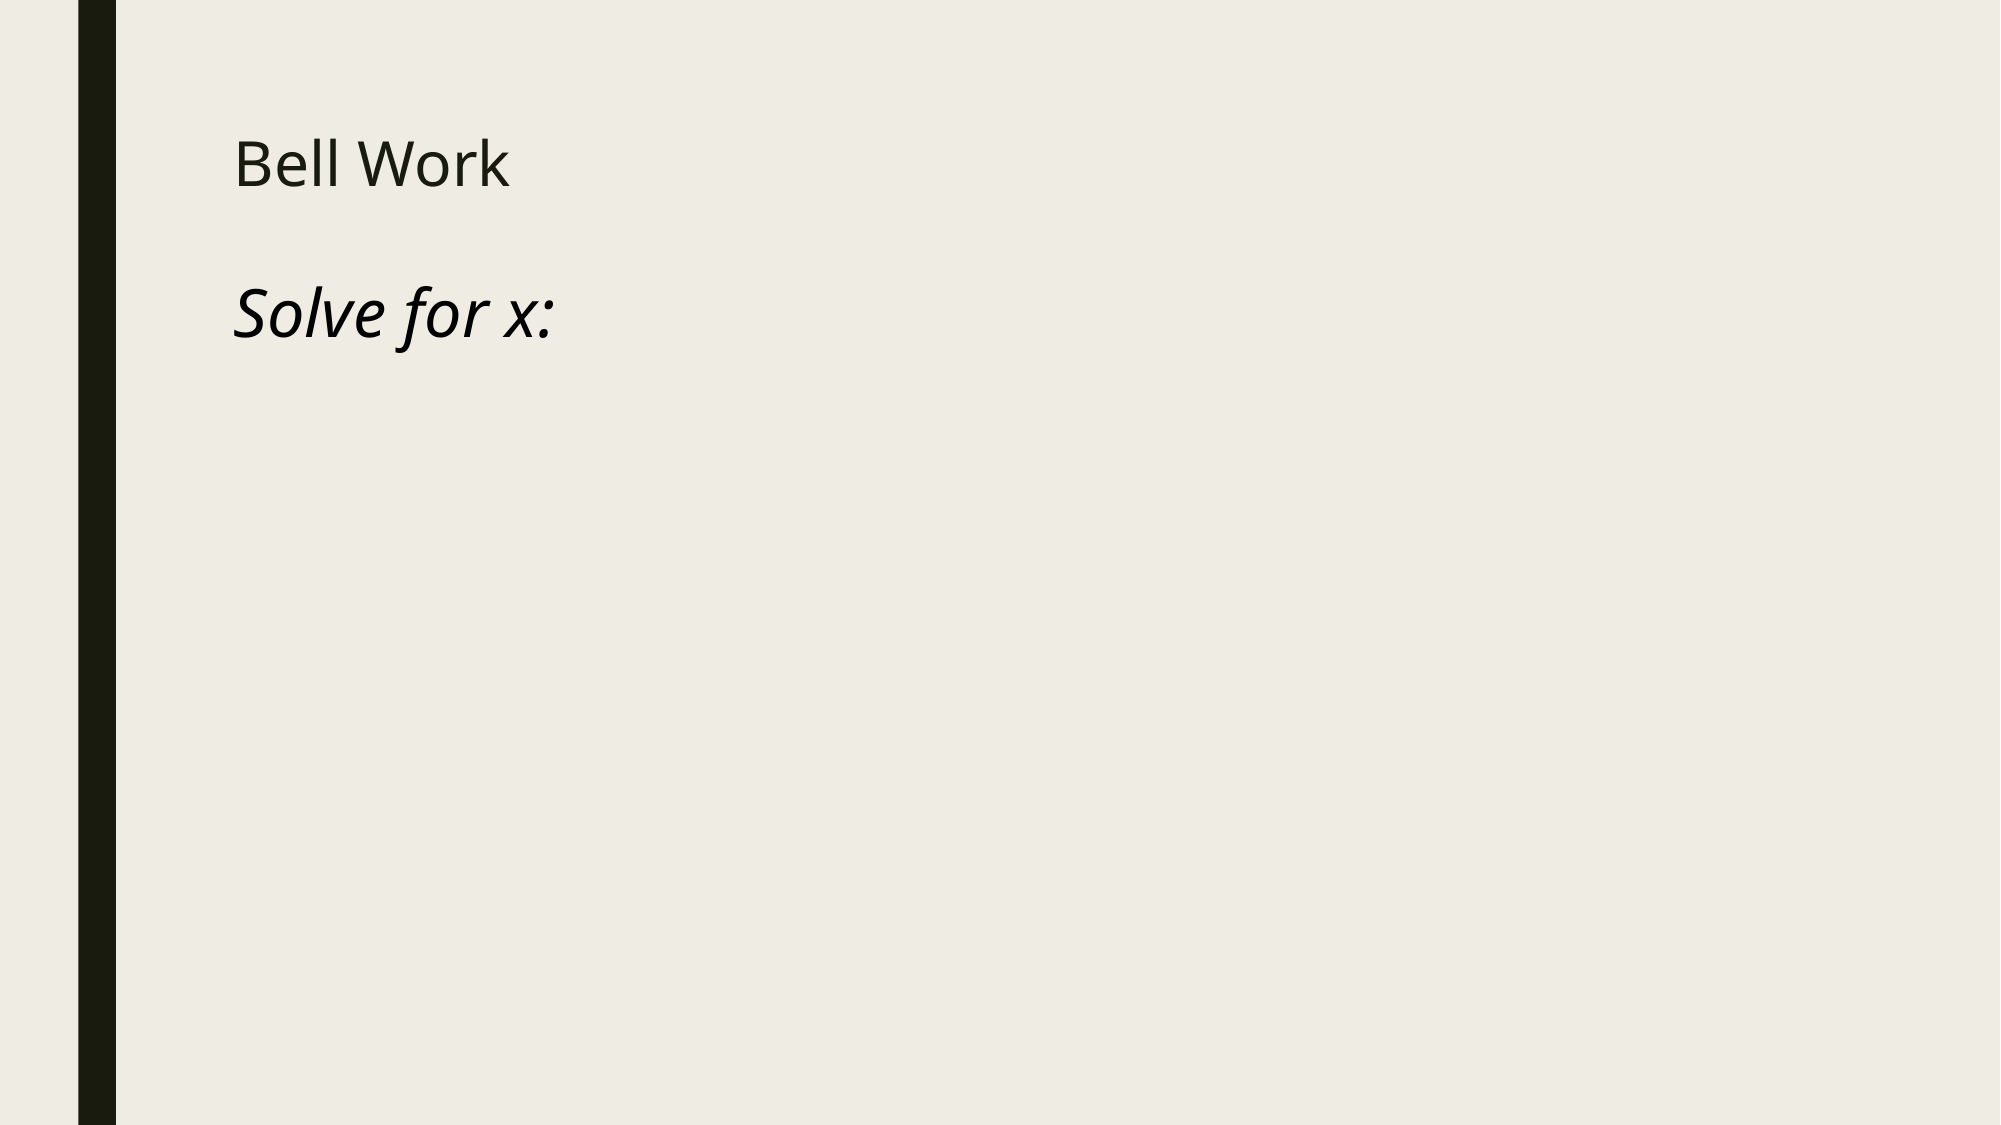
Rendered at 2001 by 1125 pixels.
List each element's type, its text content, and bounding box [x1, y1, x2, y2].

title Bell Work [218, 126, 1794, 277]
